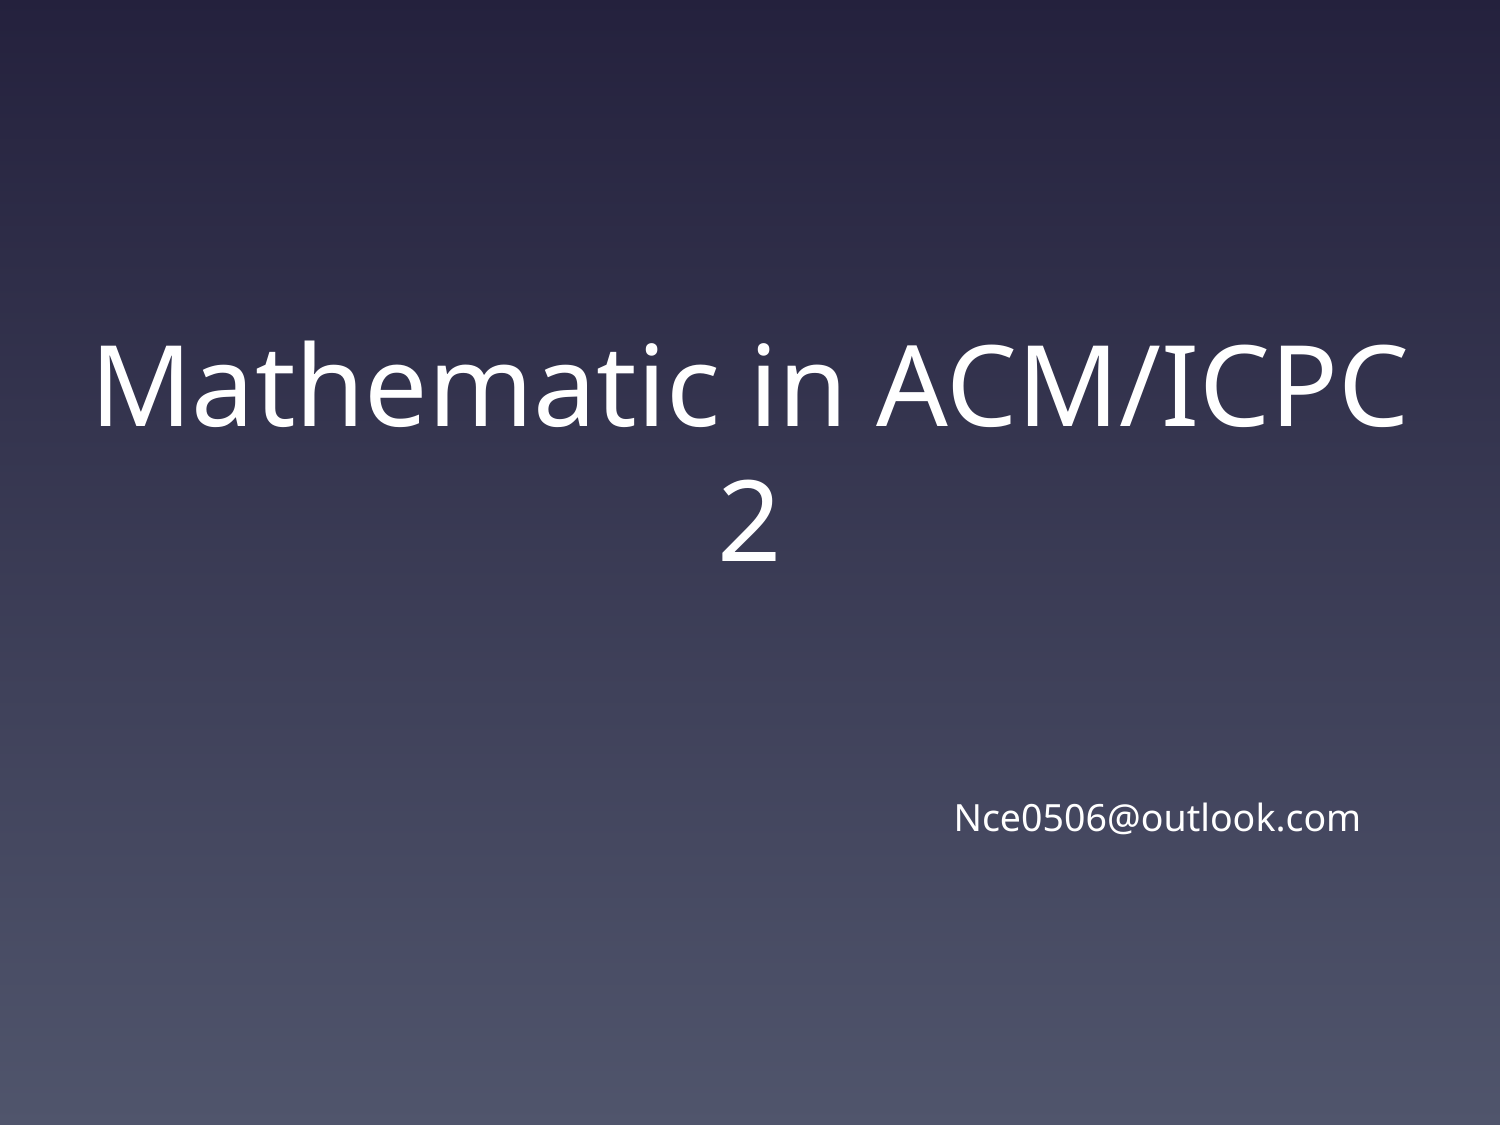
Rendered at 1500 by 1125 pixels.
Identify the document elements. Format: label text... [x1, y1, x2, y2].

title Mathematic in ACM/ICPC 2 [56, 393, 1444, 592]
text_box Nce0506@outlook.com [928, 787, 1377, 847]
